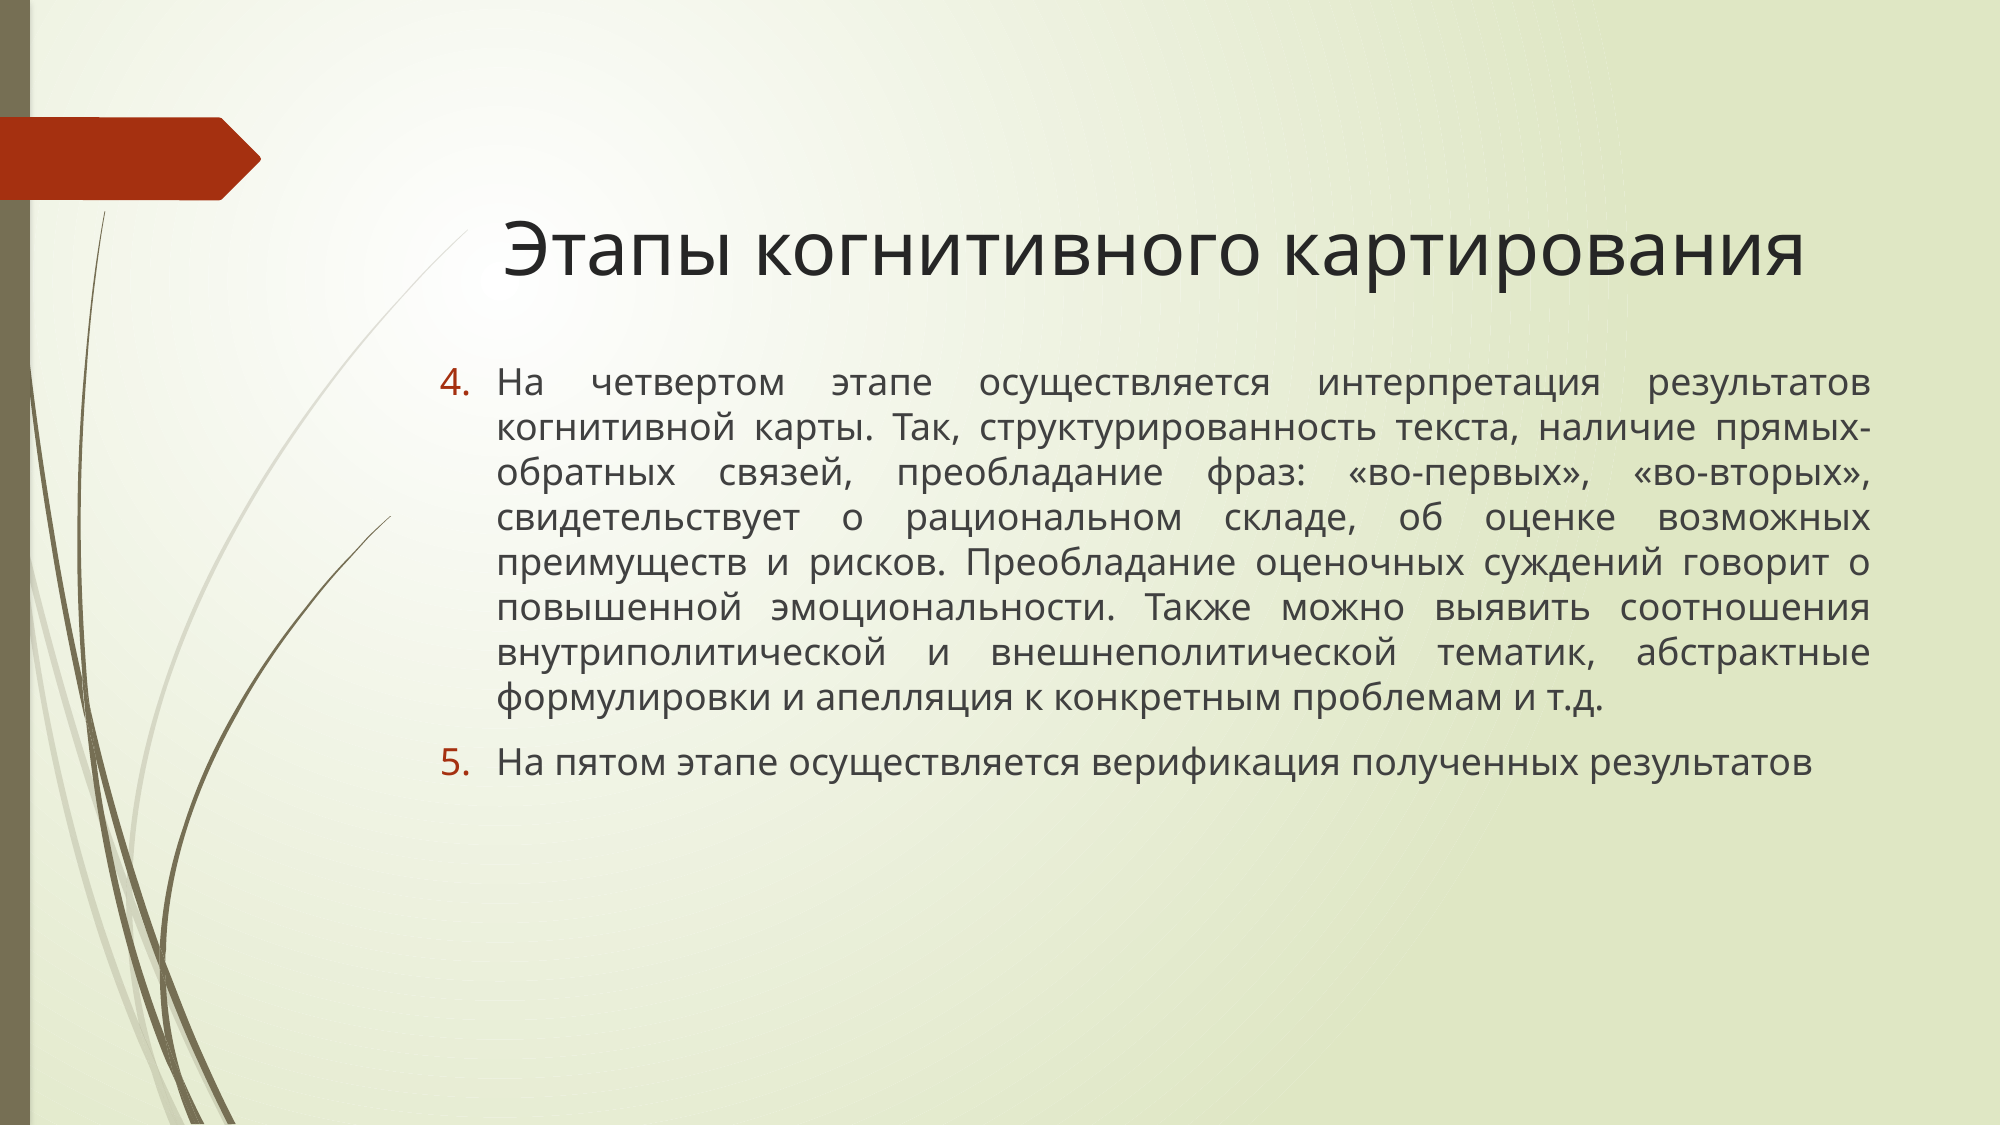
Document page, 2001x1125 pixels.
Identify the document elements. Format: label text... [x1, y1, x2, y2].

list На четвертом этапе осуществляется интерпретация результатов когнитивной карты. Так, структурированность текста, наличие прямых-обратных связей, преобладание фраз: «во-первых», «во-вторых», свидетельствует о рациональном складе, об оценке возможных преимуществ и рисков. Преобладание оценочных суждений говорит о повышенной эмоциональности. Также можно выявить соотношения внутриполитической и внешнеполитической тематик, абстрактные формулировки и апелляция к конкретным проблемам и т.д. На пятом этапе осуществляется верификация полученных результатов [424, 350, 1888, 970]
title Этапы когнитивного картирования [425, 102, 1888, 313]
